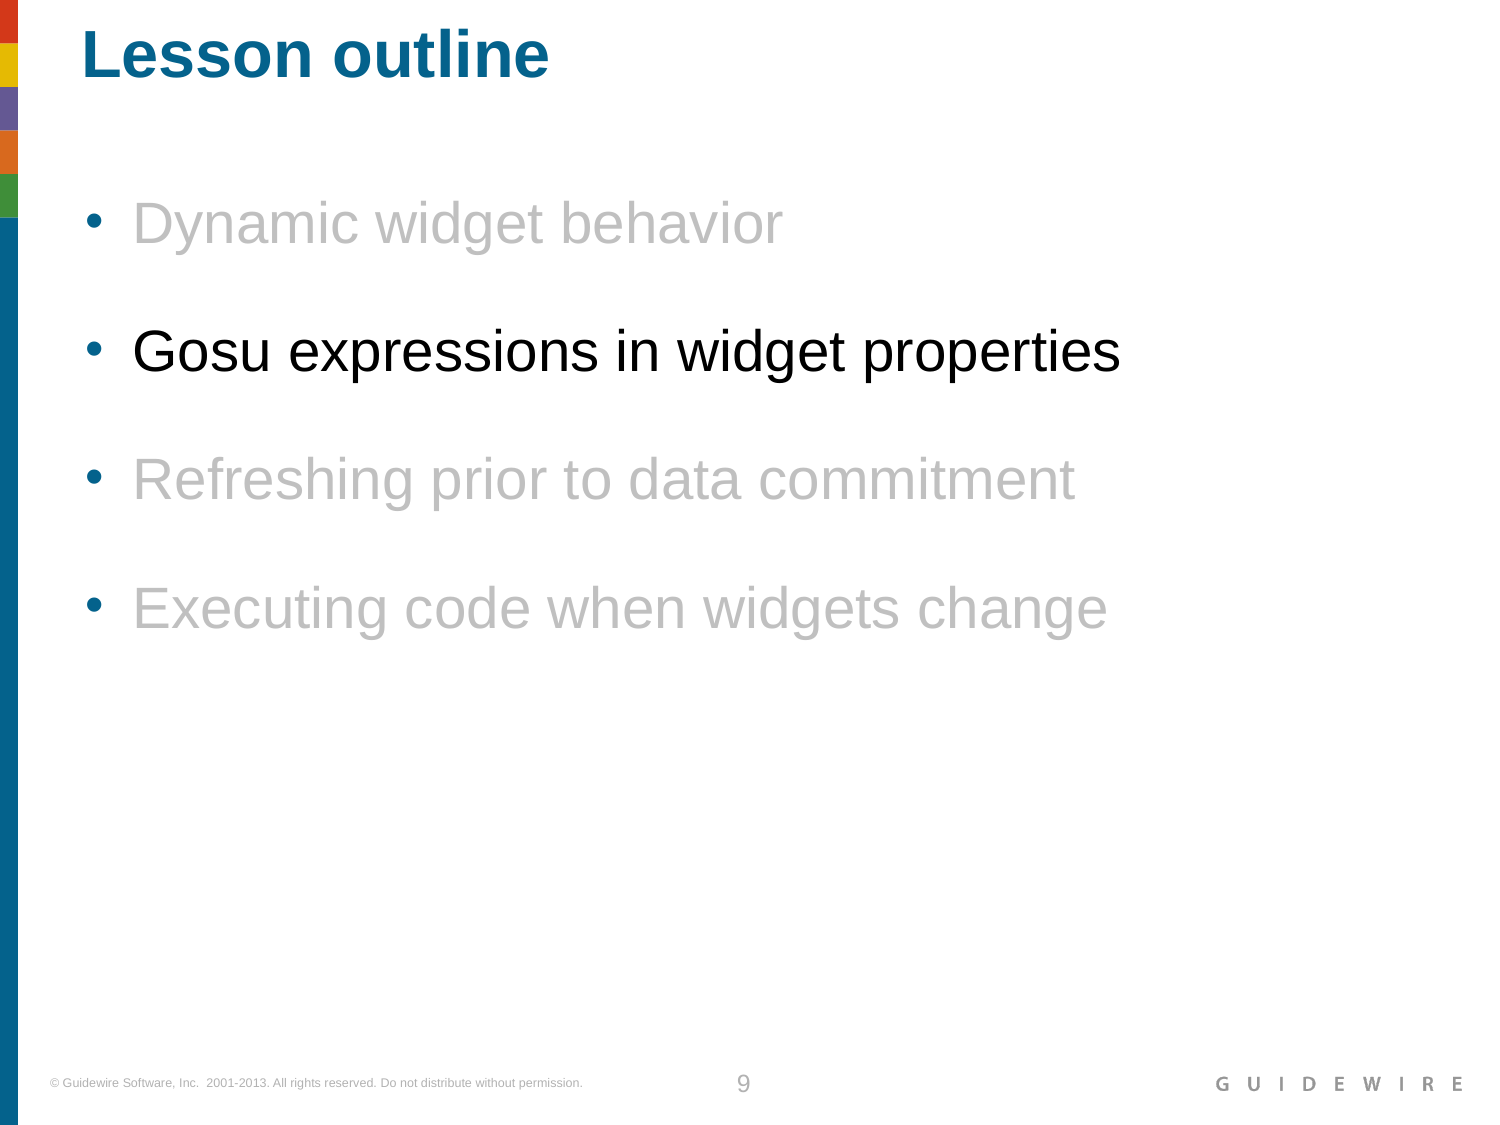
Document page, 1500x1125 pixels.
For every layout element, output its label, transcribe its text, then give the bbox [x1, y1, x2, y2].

picture [1215, 1073, 1480, 1096]
list Dynamic widget behavior Gosu expressions in widget properties Refreshing prior to data commitment Executing code when widgets change [85, 149, 1451, 1050]
title Lesson outline [81, 19, 1446, 142]
